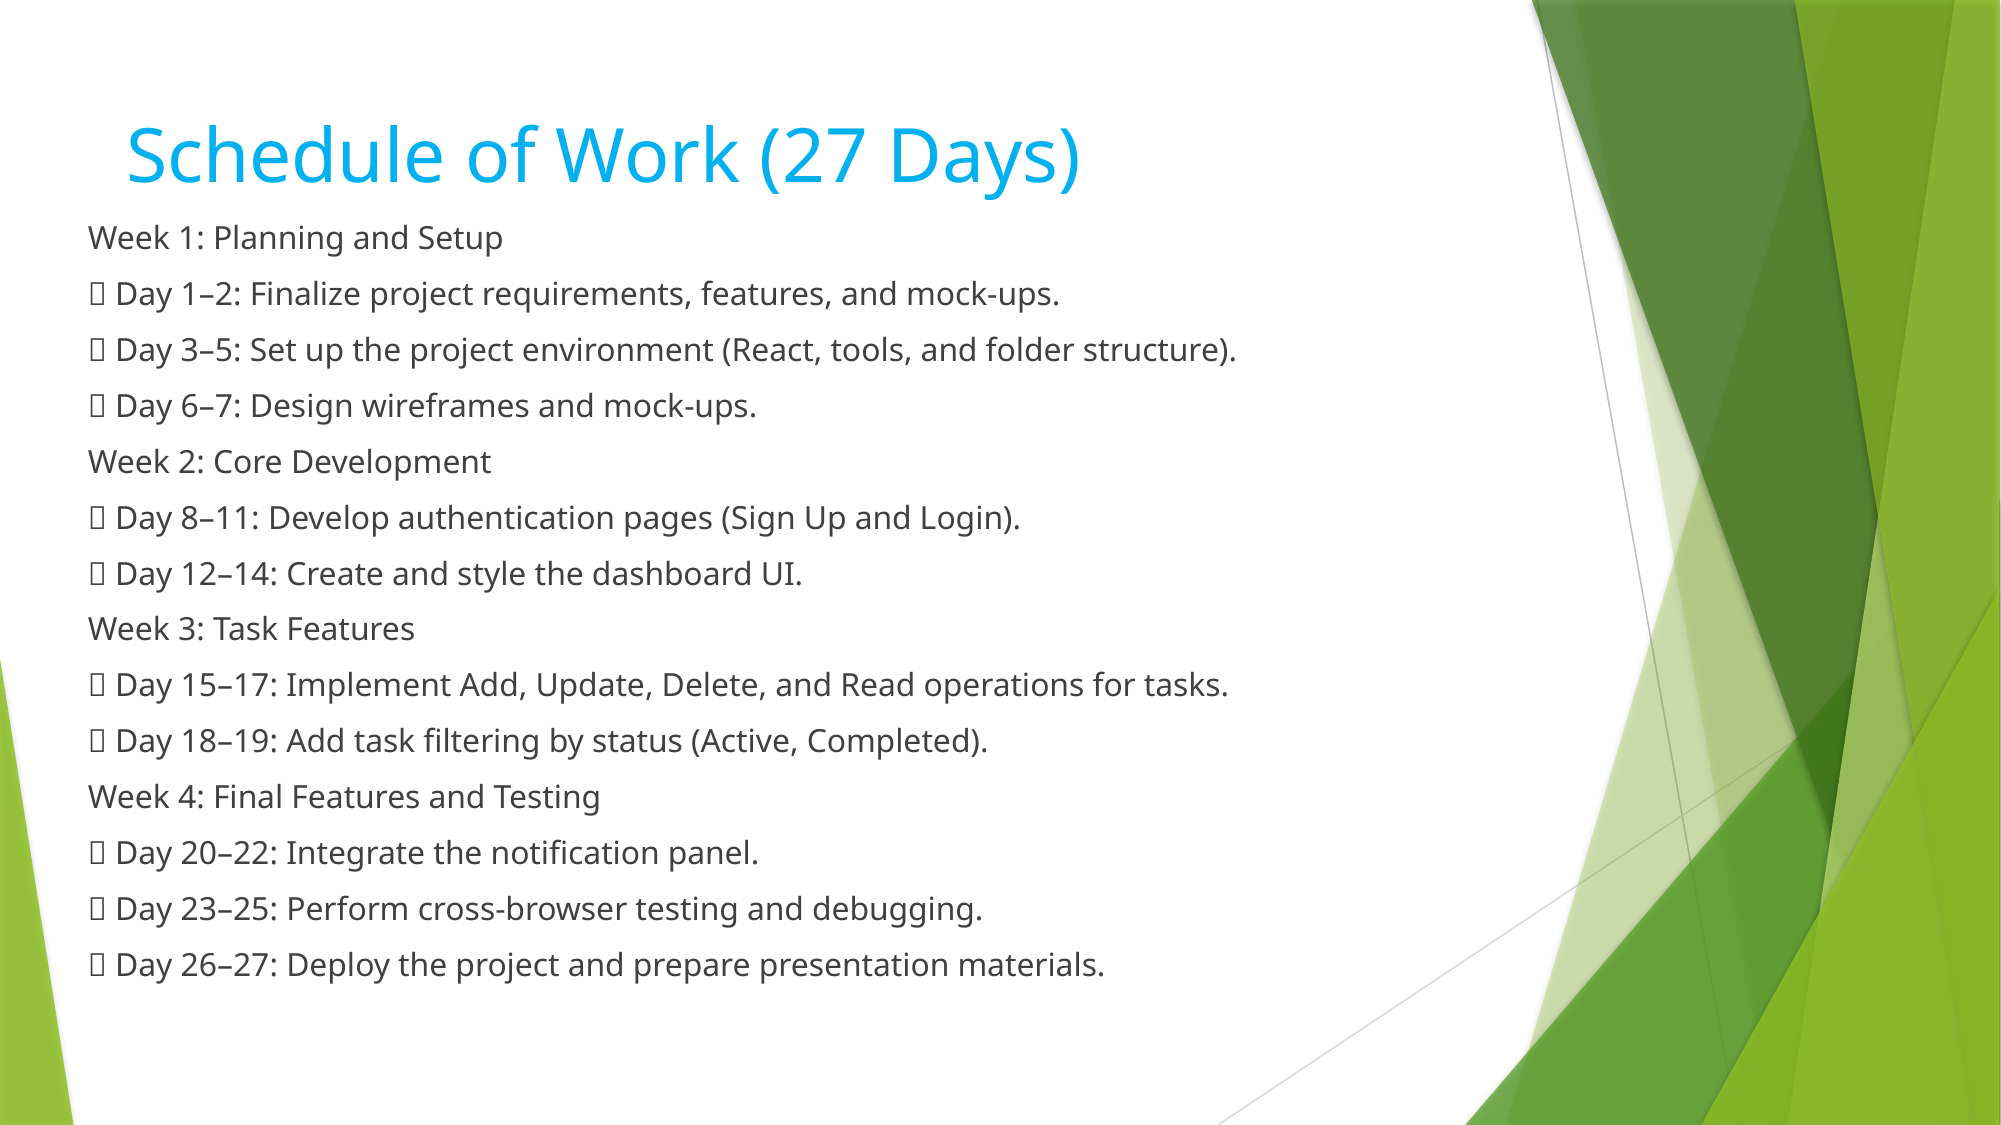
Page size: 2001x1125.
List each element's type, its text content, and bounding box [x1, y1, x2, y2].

title Schedule of Work (27 Days) [111, 99, 1522, 210]
list Week 1: Planning and Setup  Day 1–2: Finalize project requirements, features, and mock-ups.  Day 3–5: Set up the project environment (React, tools, and folder structure).  Day 6–7: Design wireframes and mock-ups. Week 2: Core Development  Day 8–11: Develop authentication pages (Sign Up and Login).  Day 12–14: Create and style the dashboard UI. Week 3: Task Features  Day 15–17: Implement Add, Update, Delete, and Read operations for tasks.  Day 18–19: Add task filtering by status (Active, Completed). Week 4: Final Features and Testing  Day 20–22: Integrate the notification panel.  Day 23–25: Perform cross-browser testing and debugging.  Day 26–27: Deploy the project and prepare presentation materials. [72, 210, 1522, 992]
